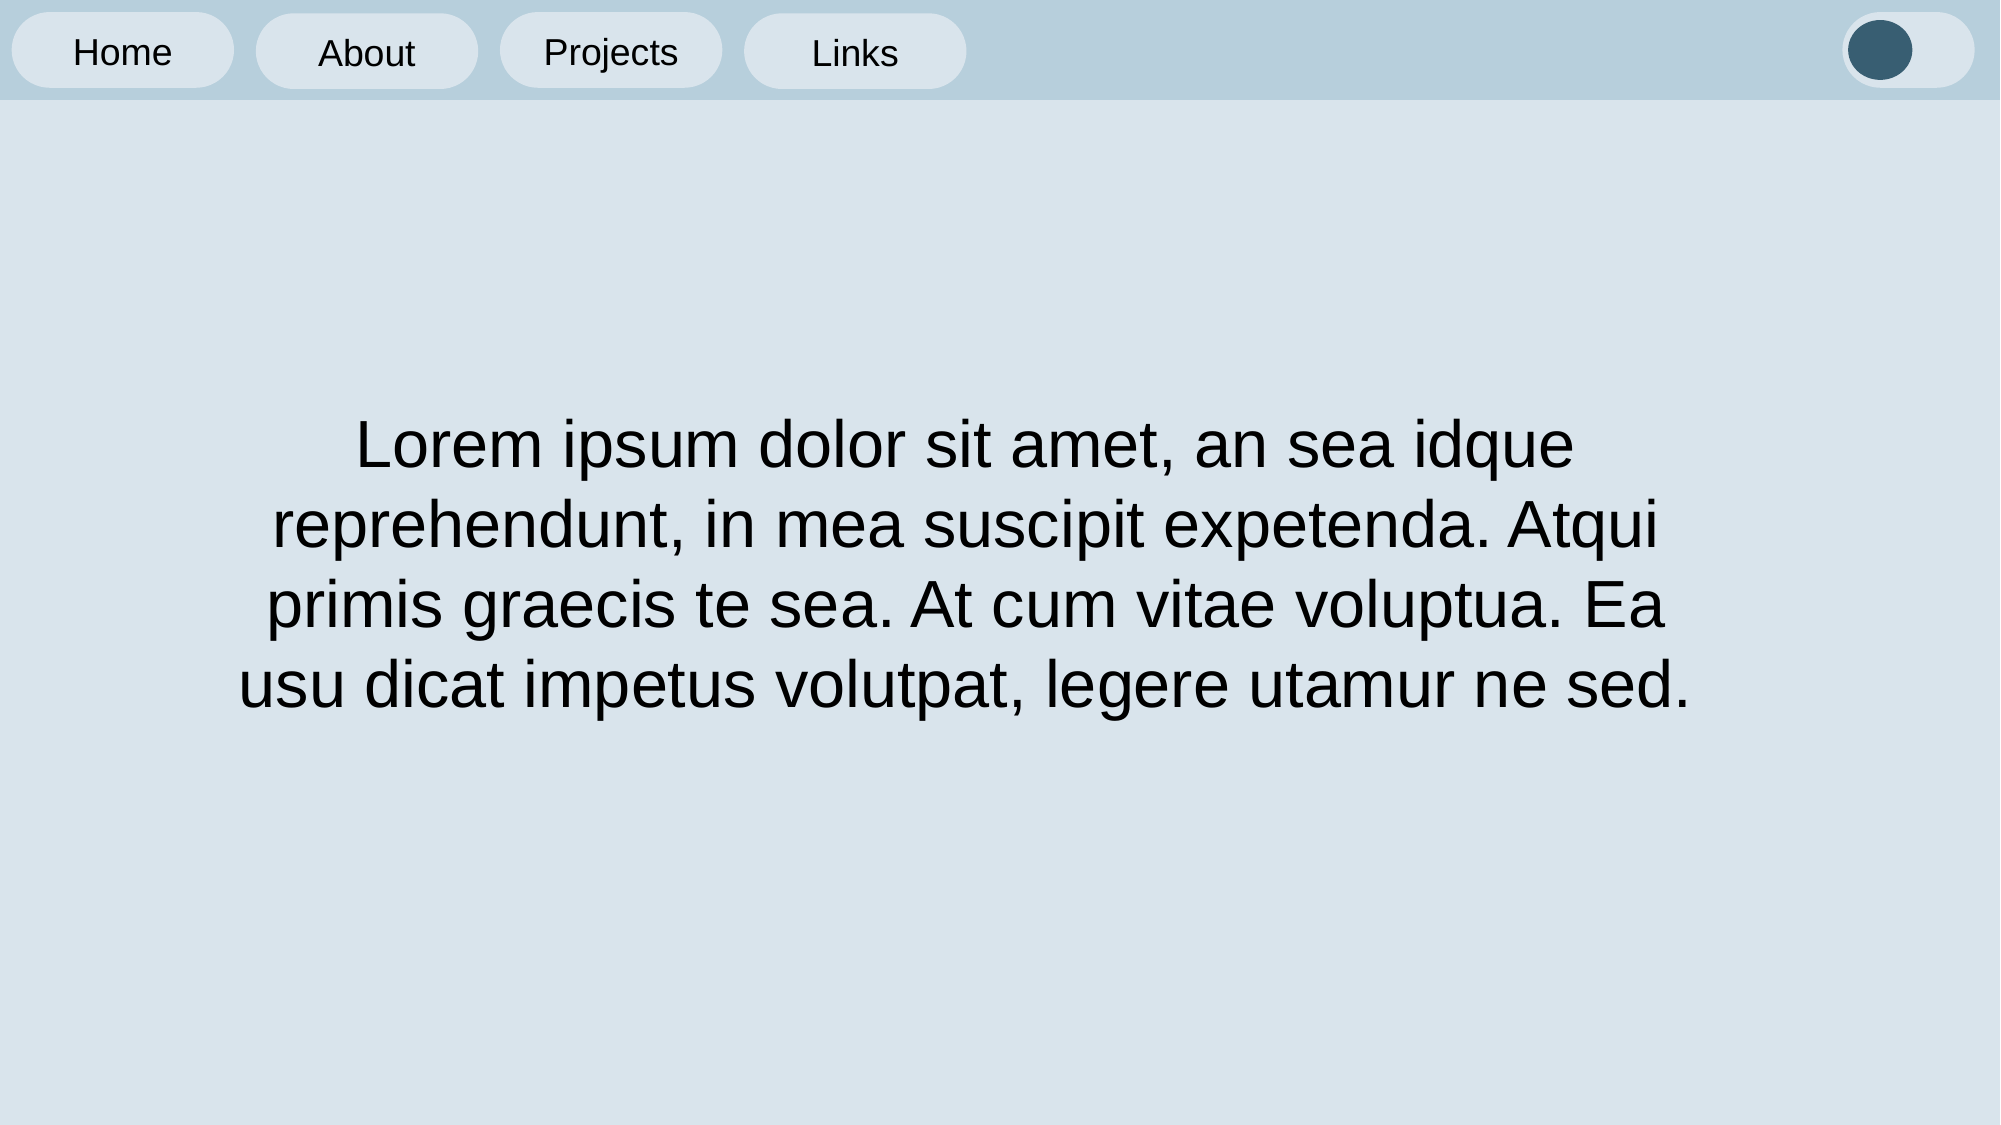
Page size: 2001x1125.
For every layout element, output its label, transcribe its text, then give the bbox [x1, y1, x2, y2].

text_box Lorem ipsum dolor sit amet, an sea idque reprehendunt, in mea suscipit expetenda. Atqui primis graecis te sea. At cum vitae voluptua. Ea usu dicat impetus volutpat, legere utamur ne sed. [204, 393, 1729, 728]
text_box Home [10, 10, 236, 90]
text_box [1840, 10, 1977, 90]
text_box Projects [498, 10, 724, 90]
text_box Links [742, 11, 969, 91]
text_box [1846, 18, 1914, 82]
text_box About [254, 11, 480, 91]
text_box [0, 0, 2000, 101]
text_box [0, 101, 2000, 1125]
